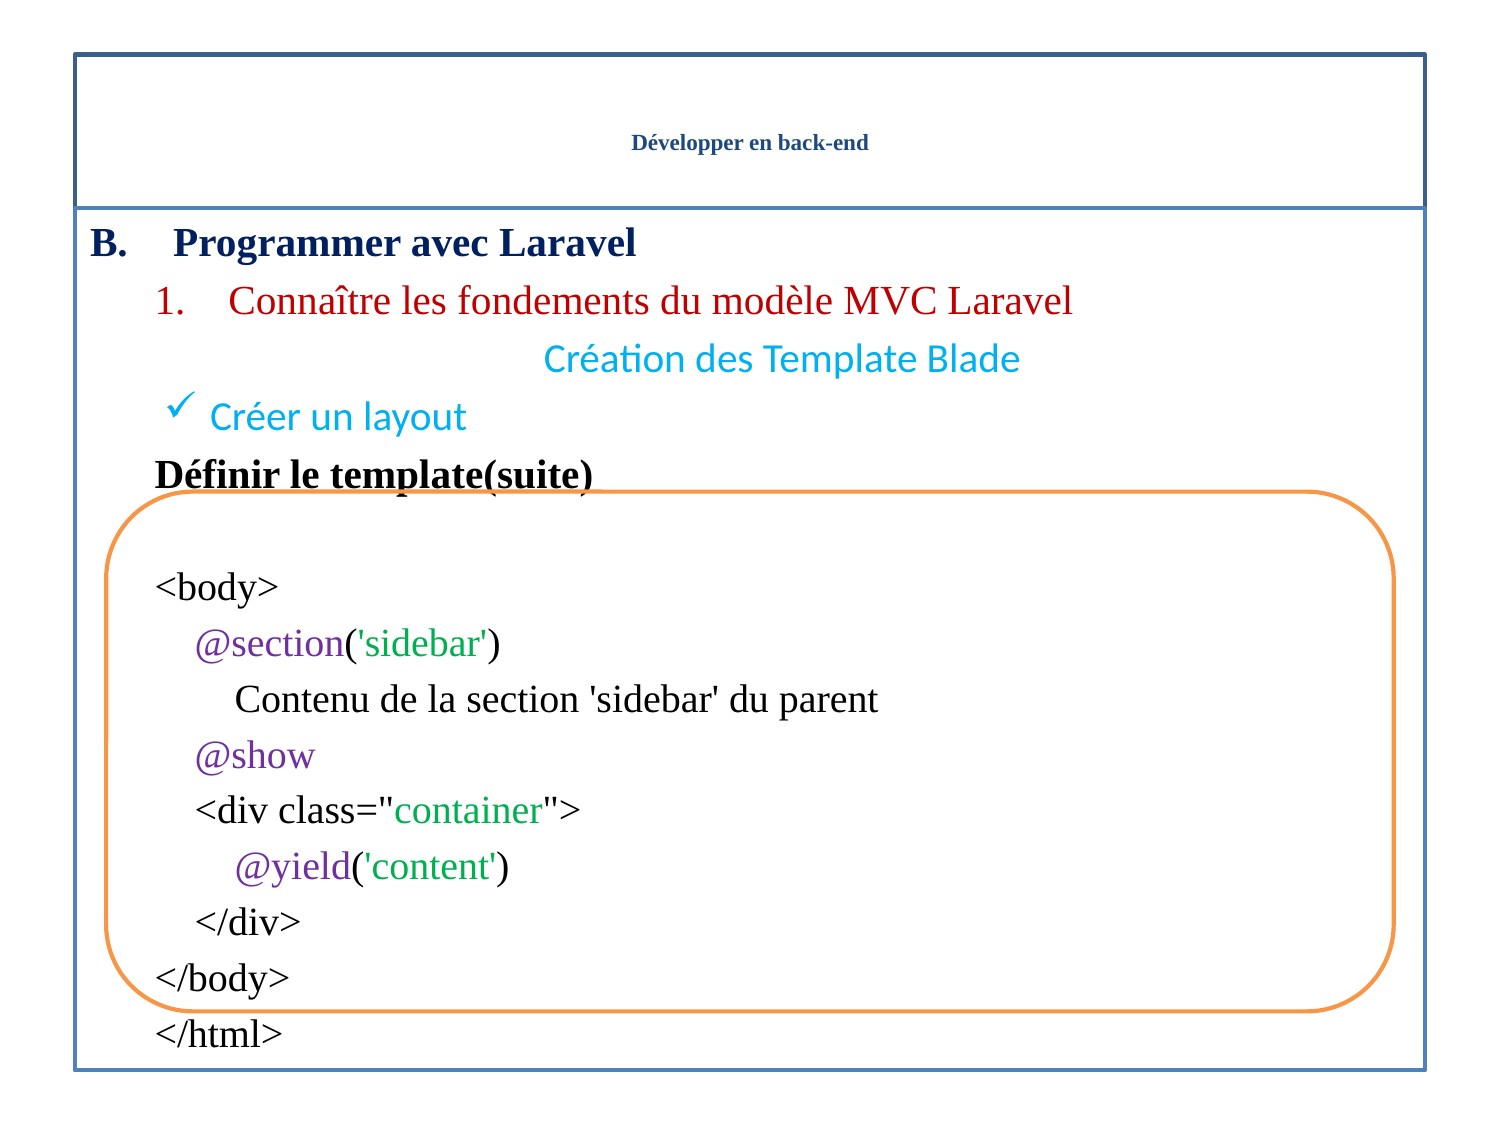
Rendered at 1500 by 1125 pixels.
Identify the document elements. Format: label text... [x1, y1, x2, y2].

text_box [104, 489, 1396, 1014]
title Développer en back-end [75, 64, 1425, 206]
list Programmer avec Laravel Connaître les fondements du modèle MVC Laravel Création des Template Blade Créer un layout Définir le template(suite) <body> @section('sidebar') Contenu de la section 'sidebar' du parent @show <div class="container"> @yield('content') </div> </body> </html> [73, 206, 1427, 1072]
text_box [73, 52, 1427, 206]
